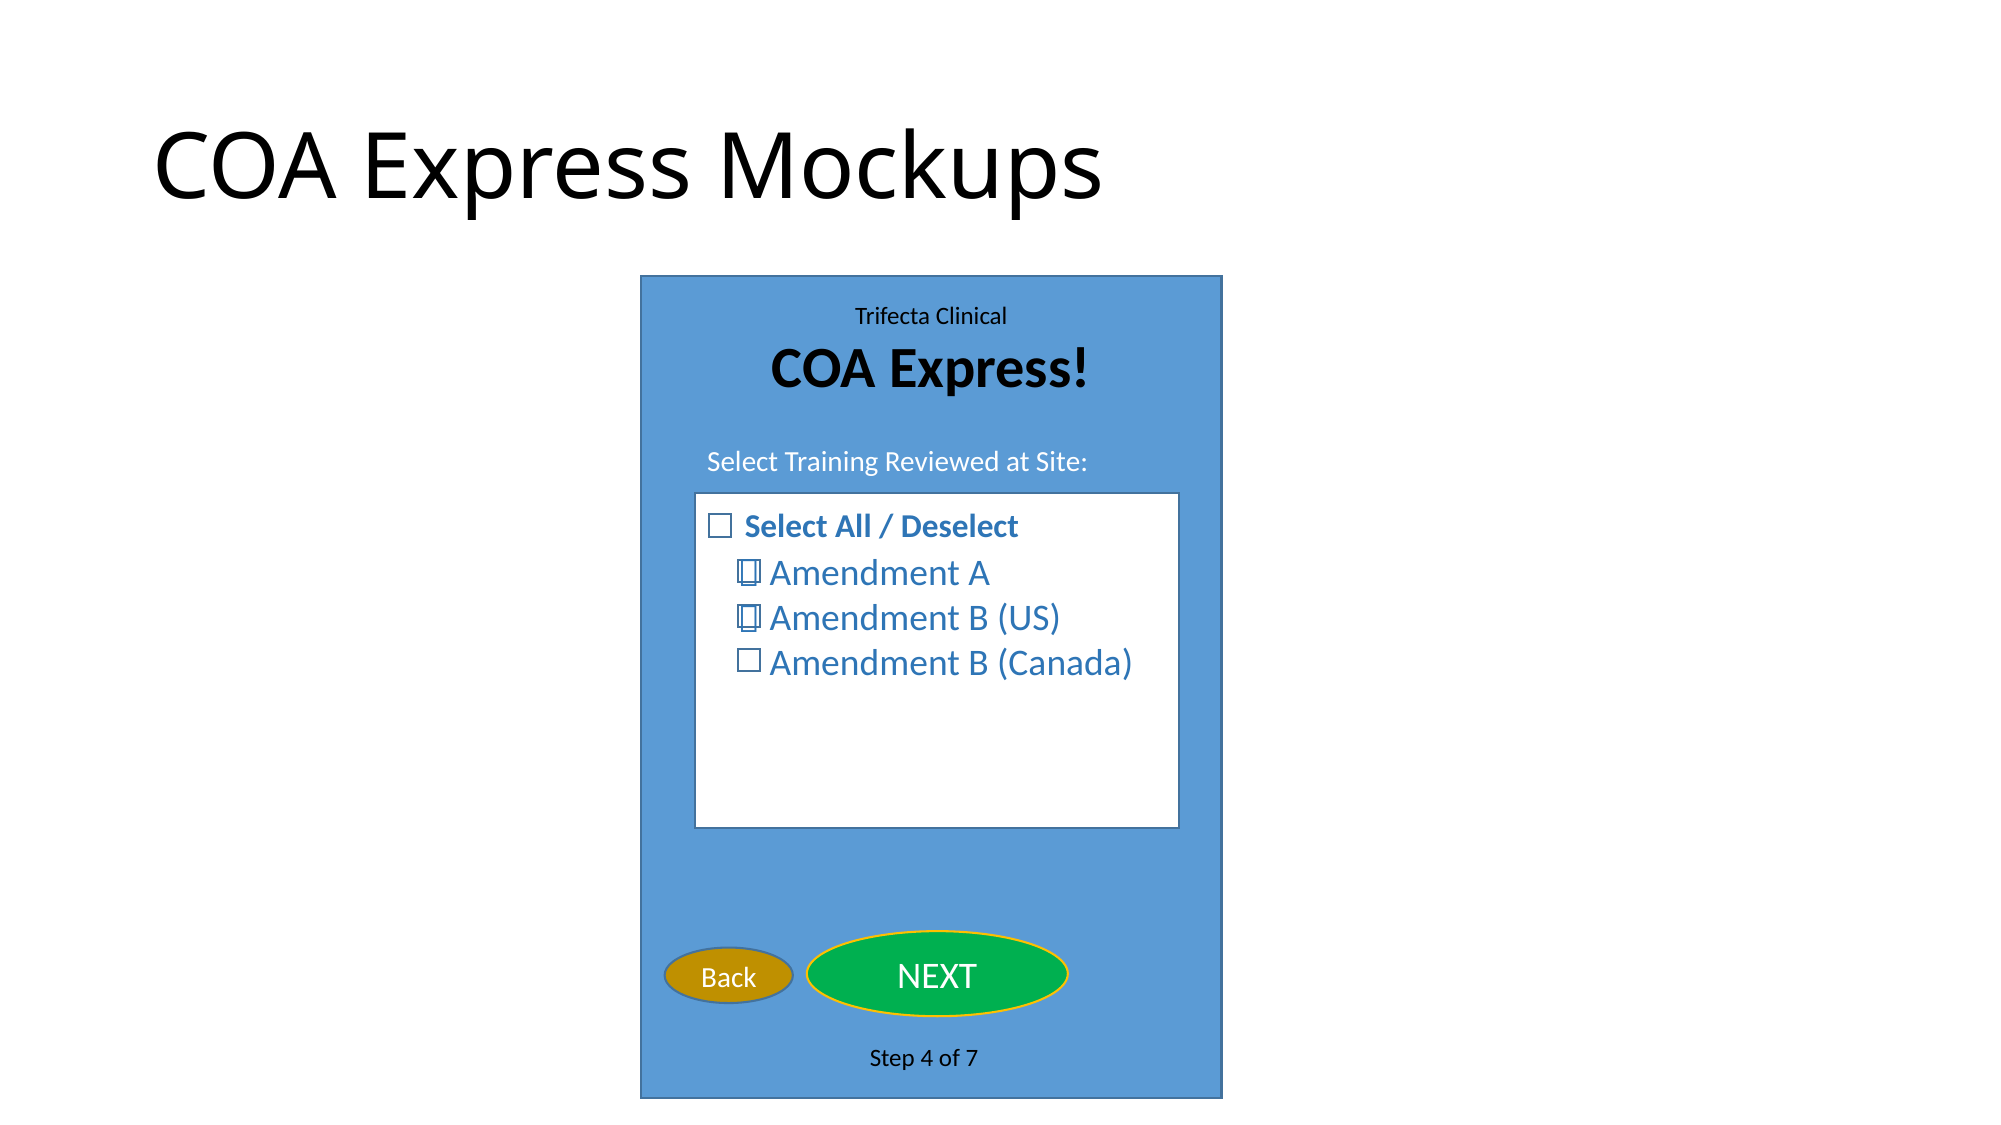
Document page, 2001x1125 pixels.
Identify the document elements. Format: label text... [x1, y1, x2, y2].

text_box  [723, 602, 776, 648]
title COA Express Mockups [137, 59, 1863, 278]
text_box Step 4 of 7 [855, 1034, 994, 1080]
text_box [708, 513, 730, 538]
text_box Select Training Reviewed at Site: [692, 435, 1104, 486]
text_box [737, 648, 761, 672]
text_box  [723, 541, 776, 602]
text_box Trifecta Clinical COA Express! [757, 291, 1106, 407]
text_box Select All / Deselect [730, 497, 1035, 552]
text_box Back [663, 946, 794, 1005]
text_box [640, 275, 1223, 1099]
text_box Amendment A Amendment B (US) Amendment B (Canada) [694, 492, 1180, 829]
text_box NEXT [805, 930, 1069, 1018]
